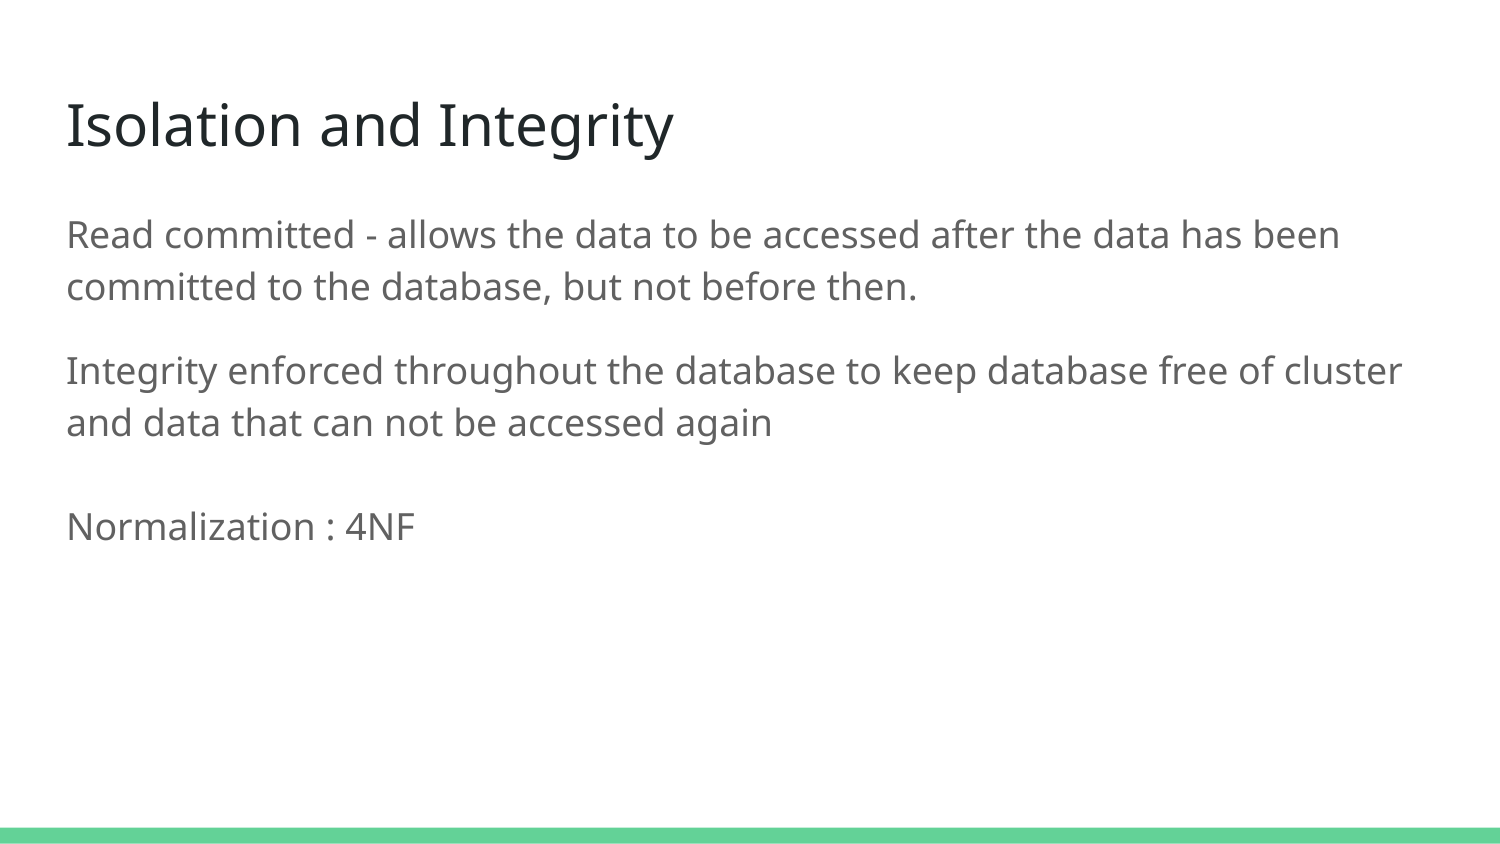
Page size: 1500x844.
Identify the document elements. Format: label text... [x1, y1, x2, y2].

title Isolation and Integrity [51, 72, 1449, 167]
list Read committed - allows the data to be accessed after the data has been committed to the database, but not before then. Integrity enforced throughout the database to keep database free of cluster and data that can not be accessed again Normalization : 4NF [51, 189, 1449, 750]
